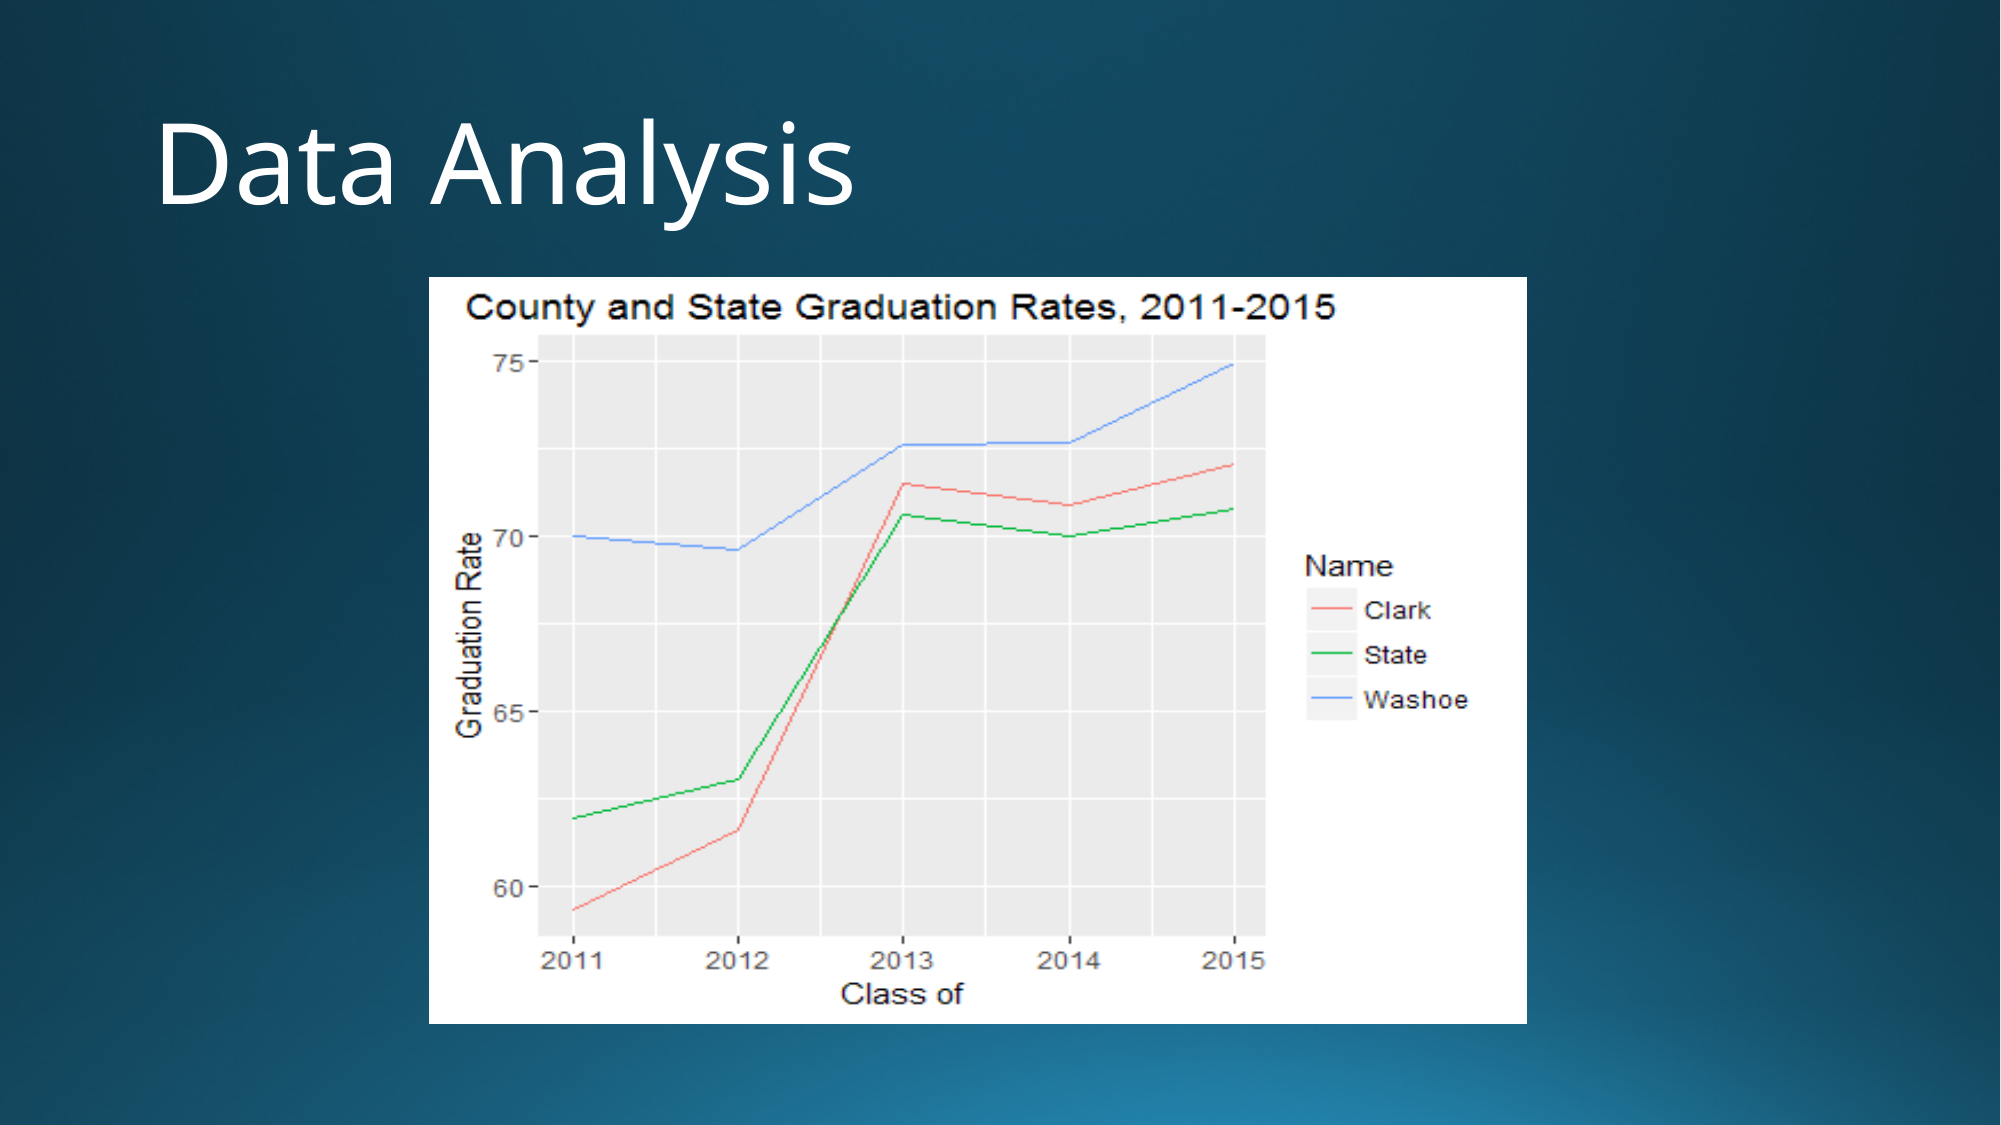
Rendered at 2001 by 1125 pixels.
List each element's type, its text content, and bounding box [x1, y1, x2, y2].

title Data Analysis [137, 59, 1863, 278]
picture [0, 0, 2001, 1125]
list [429, 277, 1527, 1024]
